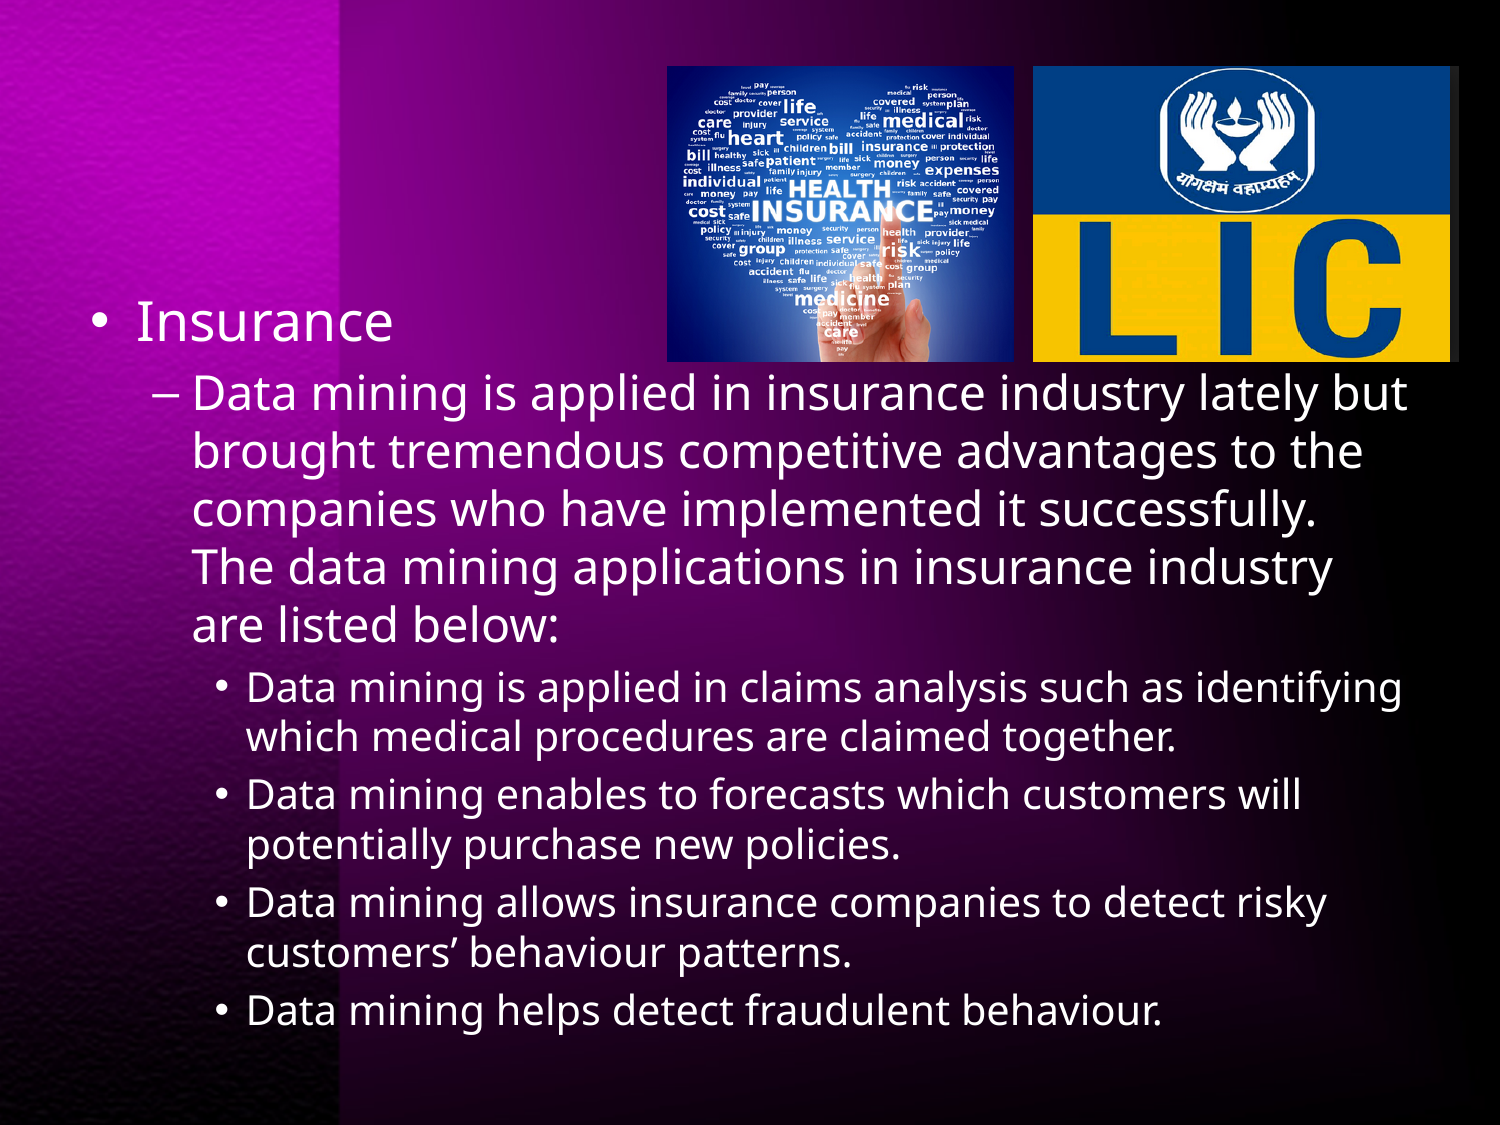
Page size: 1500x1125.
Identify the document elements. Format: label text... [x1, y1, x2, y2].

picture [0, 0, 1500, 1125]
list Insurance Data mining is applied in insurance industry lately but brought tremendous competitive advantages to the companies who have implemented it successfully. The data mining applications in insurance industry are listed below: Data mining is applied in claims analysis such as identifying which medical procedures are claimed together. Data mining enables to forecasts which customers will potentially purchase new policies. Data mining allows insurance companies to detect risky customers’ behaviour patterns. Data mining helps detect fraudulent behaviour. [75, 278, 1425, 1083]
